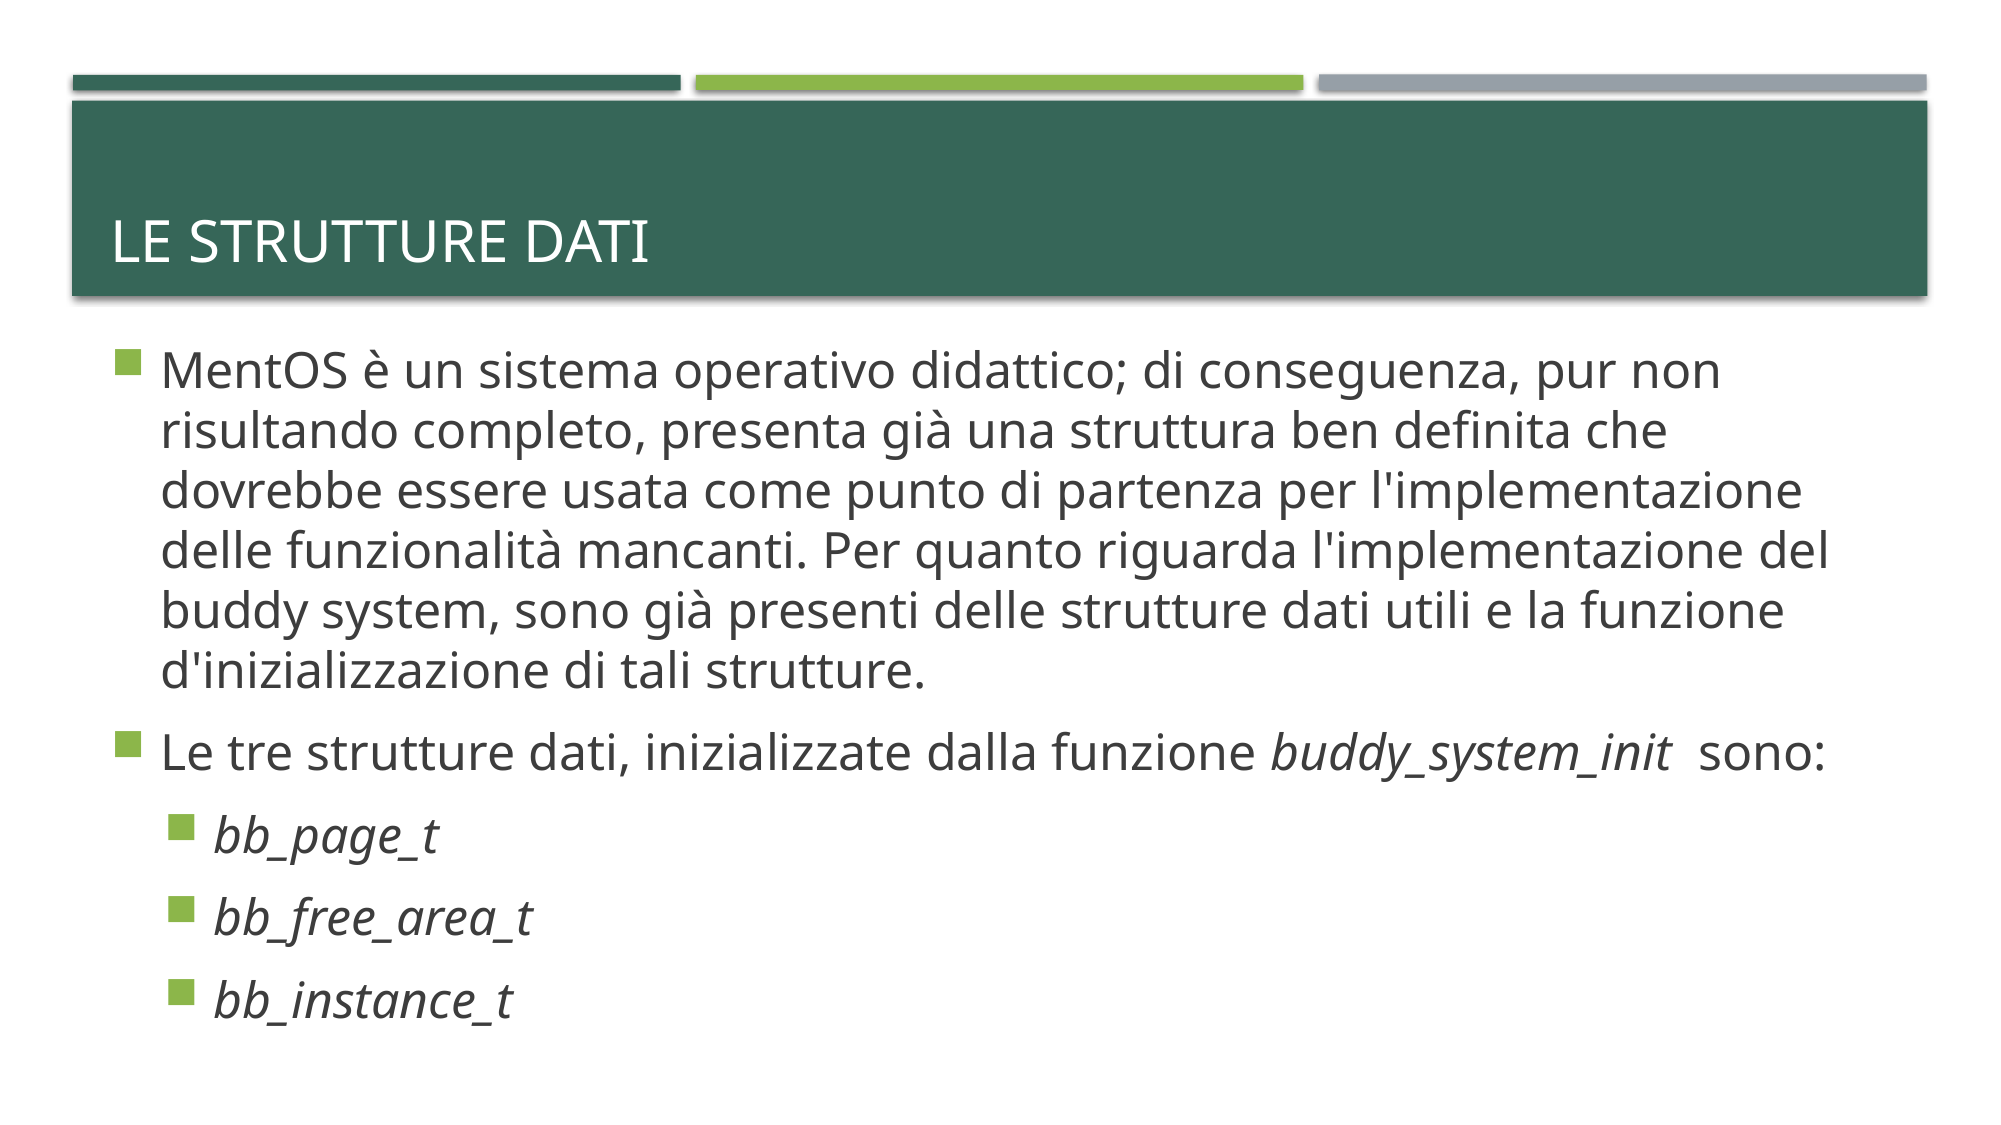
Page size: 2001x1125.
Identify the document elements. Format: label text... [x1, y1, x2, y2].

list MentOS è un sistema operativo didattico; di conseguenza, pur non risultando completo, presenta già una struttura ben definita che dovrebbe essere usata come punto di partenza per l'implementazione delle funzionalità mancanti. Per quanto riguarda l'implementazione del buddy system, sono già presenti delle strutture dati utili e la funzione d'inizializzazione di tali strutture. Le tre strutture dati, inizializzate dalla funzione buddy_system_init sono: bb_page_t bb_free_area_t bb_instance_t [95, 316, 1905, 1051]
title le strutture dati [95, 115, 1905, 282]
